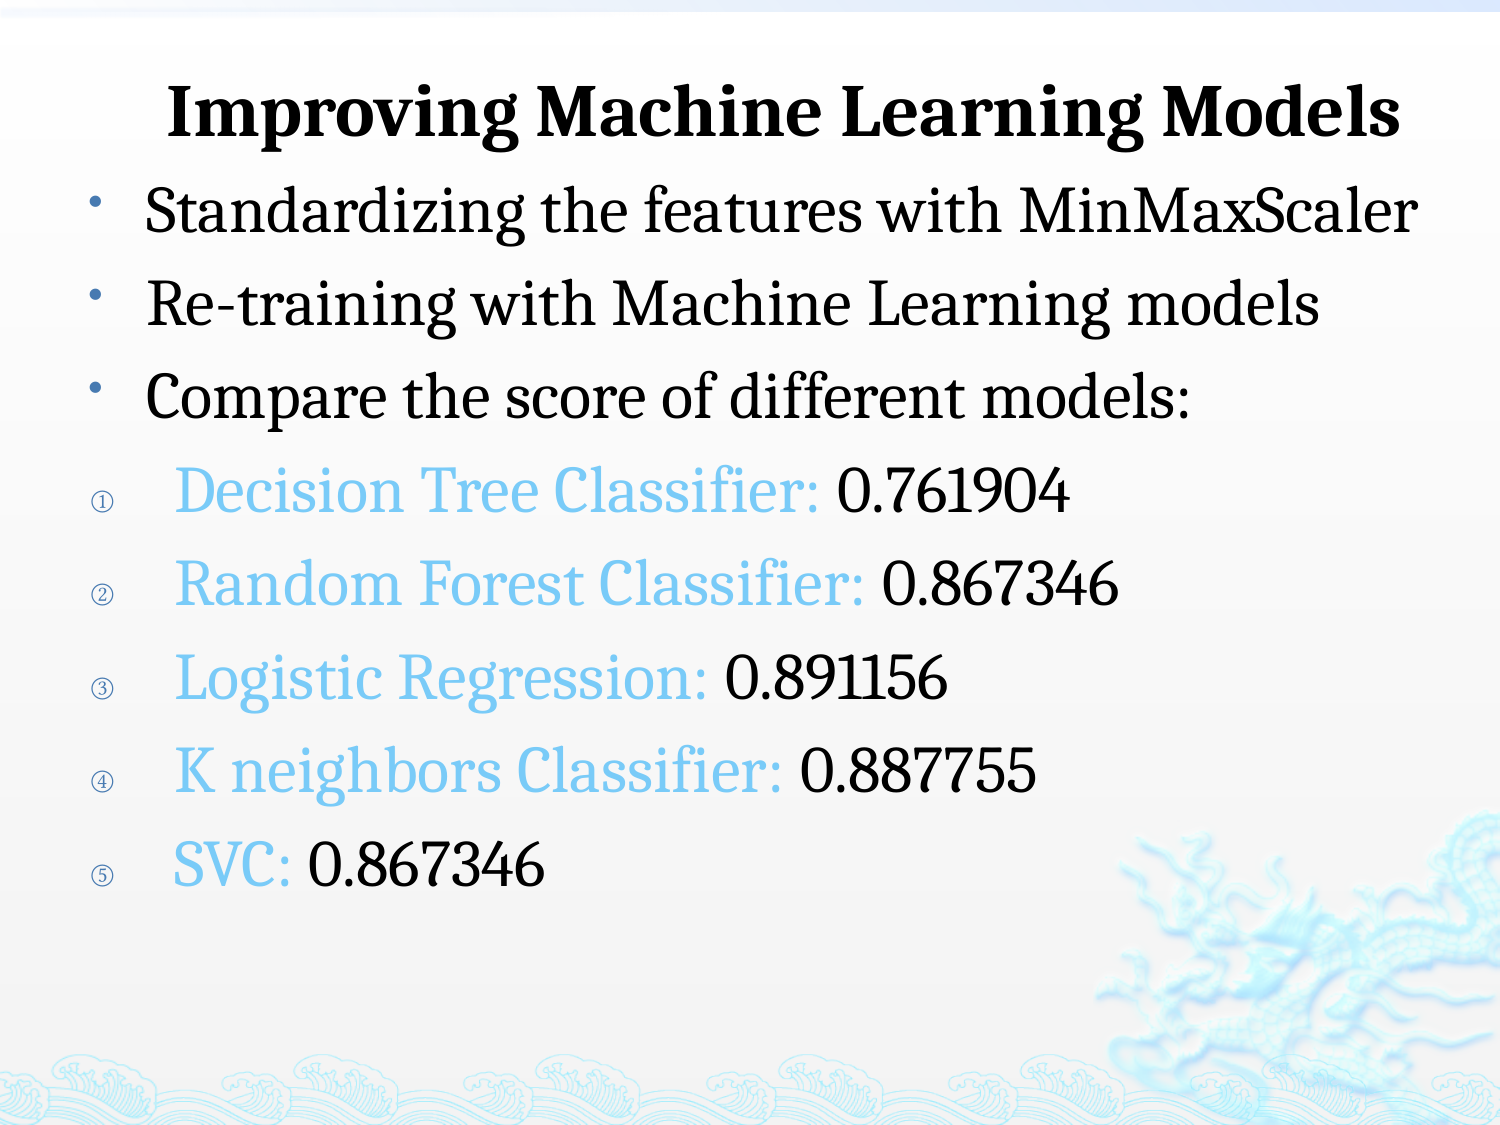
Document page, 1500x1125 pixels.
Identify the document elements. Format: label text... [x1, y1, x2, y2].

list Improving Machine Learning Models Standardizing the features with MinMaxScaler Re-training with Machine Learning models Compare the score of different models: Decision Tree Classifier: 0.761904 Random Forest Classifier: 0.867346 Logistic Regression: 0.891156 K neighbors Classifier: 0.887755 SVC: 0.867346 [75, 54, 1495, 1083]
